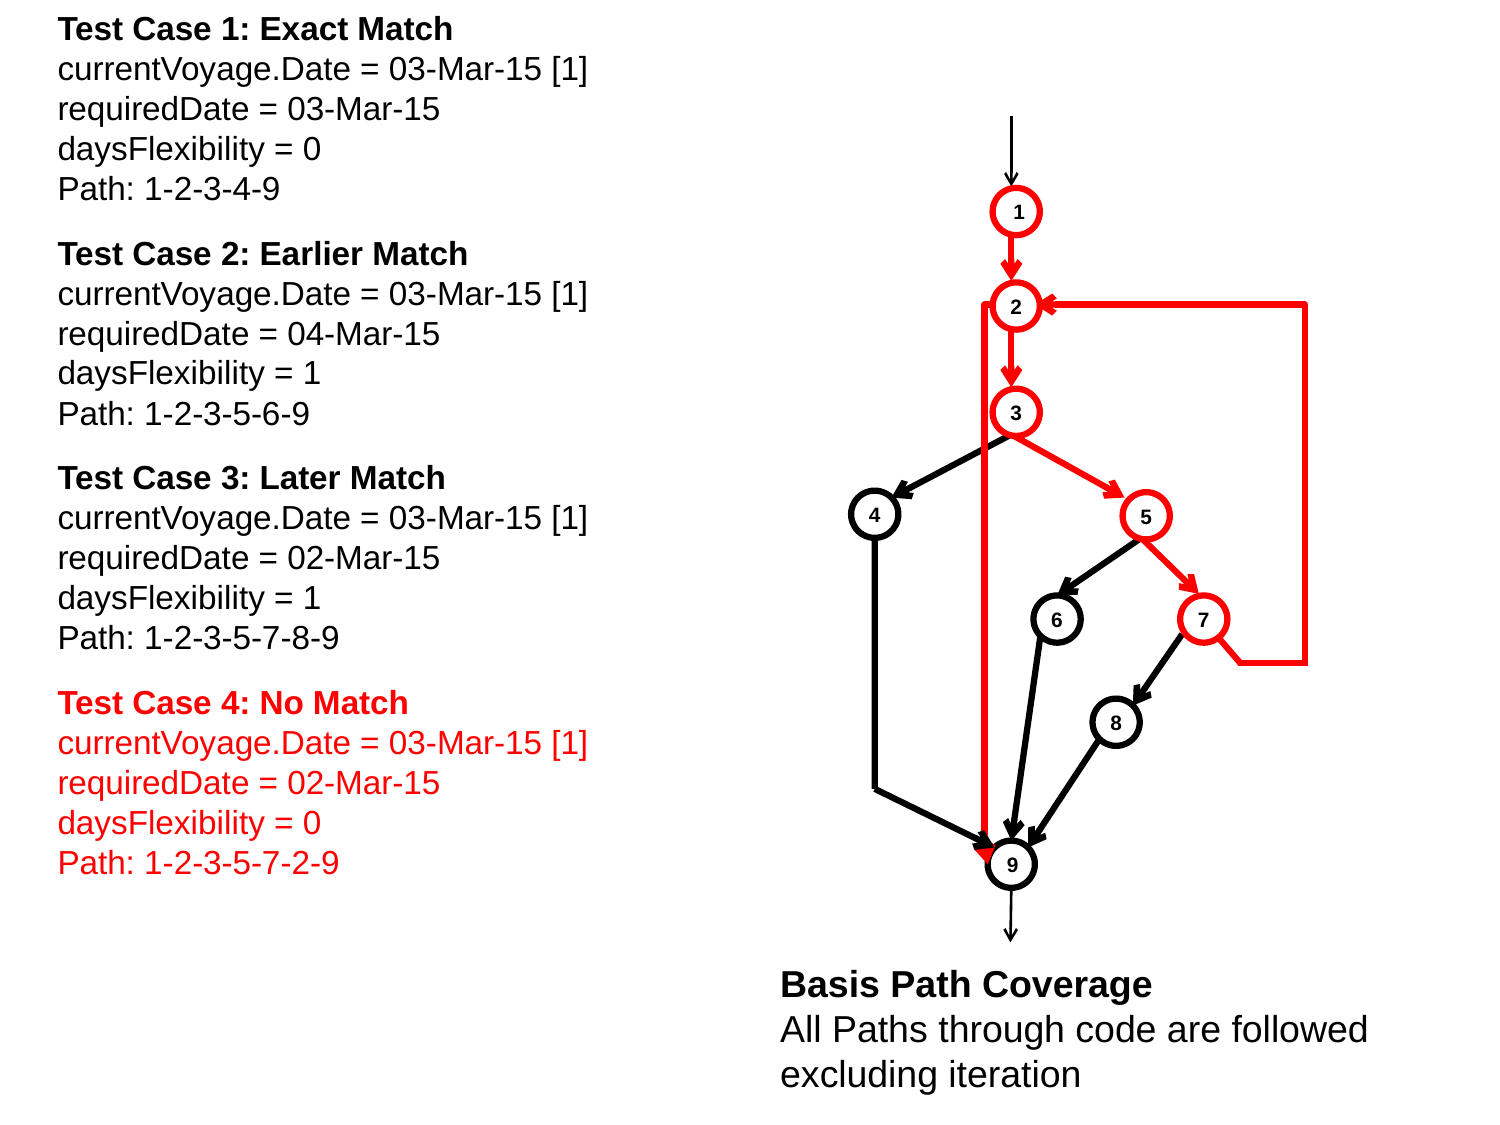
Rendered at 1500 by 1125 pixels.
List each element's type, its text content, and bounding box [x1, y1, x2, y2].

text_box Basis Path Coverage All Paths through code are followed excluding iteration [765, 952, 1384, 1102]
text_box 4 [849, 488, 901, 540]
text_box 8 [1090, 696, 1142, 748]
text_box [1010, 635, 1041, 841]
text_box 7 [1179, 628, 1228, 645]
text_box 9 [986, 839, 1037, 890]
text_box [1027, 738, 1100, 848]
text_box 6 [1033, 628, 1082, 645]
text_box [1132, 634, 1183, 706]
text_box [874, 788, 995, 848]
text_box Test Case 1: Exact Match currentVoyage.Date = 03-Mar-15 [1] requiredDate = 03-Mar-15 daysFlexibility = 0 Path: 1-2-3-4-9 Test Case 2: Earlier Match currentVoyage.Date = 03-Mar-15 [1] requiredDate = 04-Mar-15 daysFlexibility = 1 Path: 1-2-3-5-6-9 Test Case 3: Later Match currentVoyage.Date = 03-Mar-15 [1] requiredDate = 02-Mar-15 daysFlexibility = 1 Path: 1-2-3-5-7-8-9 Test Case 4: No Match currentVoyage.Date = 03-Mar-15 [1] requiredDate = 02-Mar-15 daysFlexibility = 0 Path: 1-2-3-5-7-2-9 [42, 0, 715, 889]
text_box 1 [990, 185, 1042, 238]
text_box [995, 348, 1350, 620]
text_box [891, 434, 982, 498]
text_box 2 [990, 280, 1042, 332]
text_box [1215, 634, 1241, 664]
